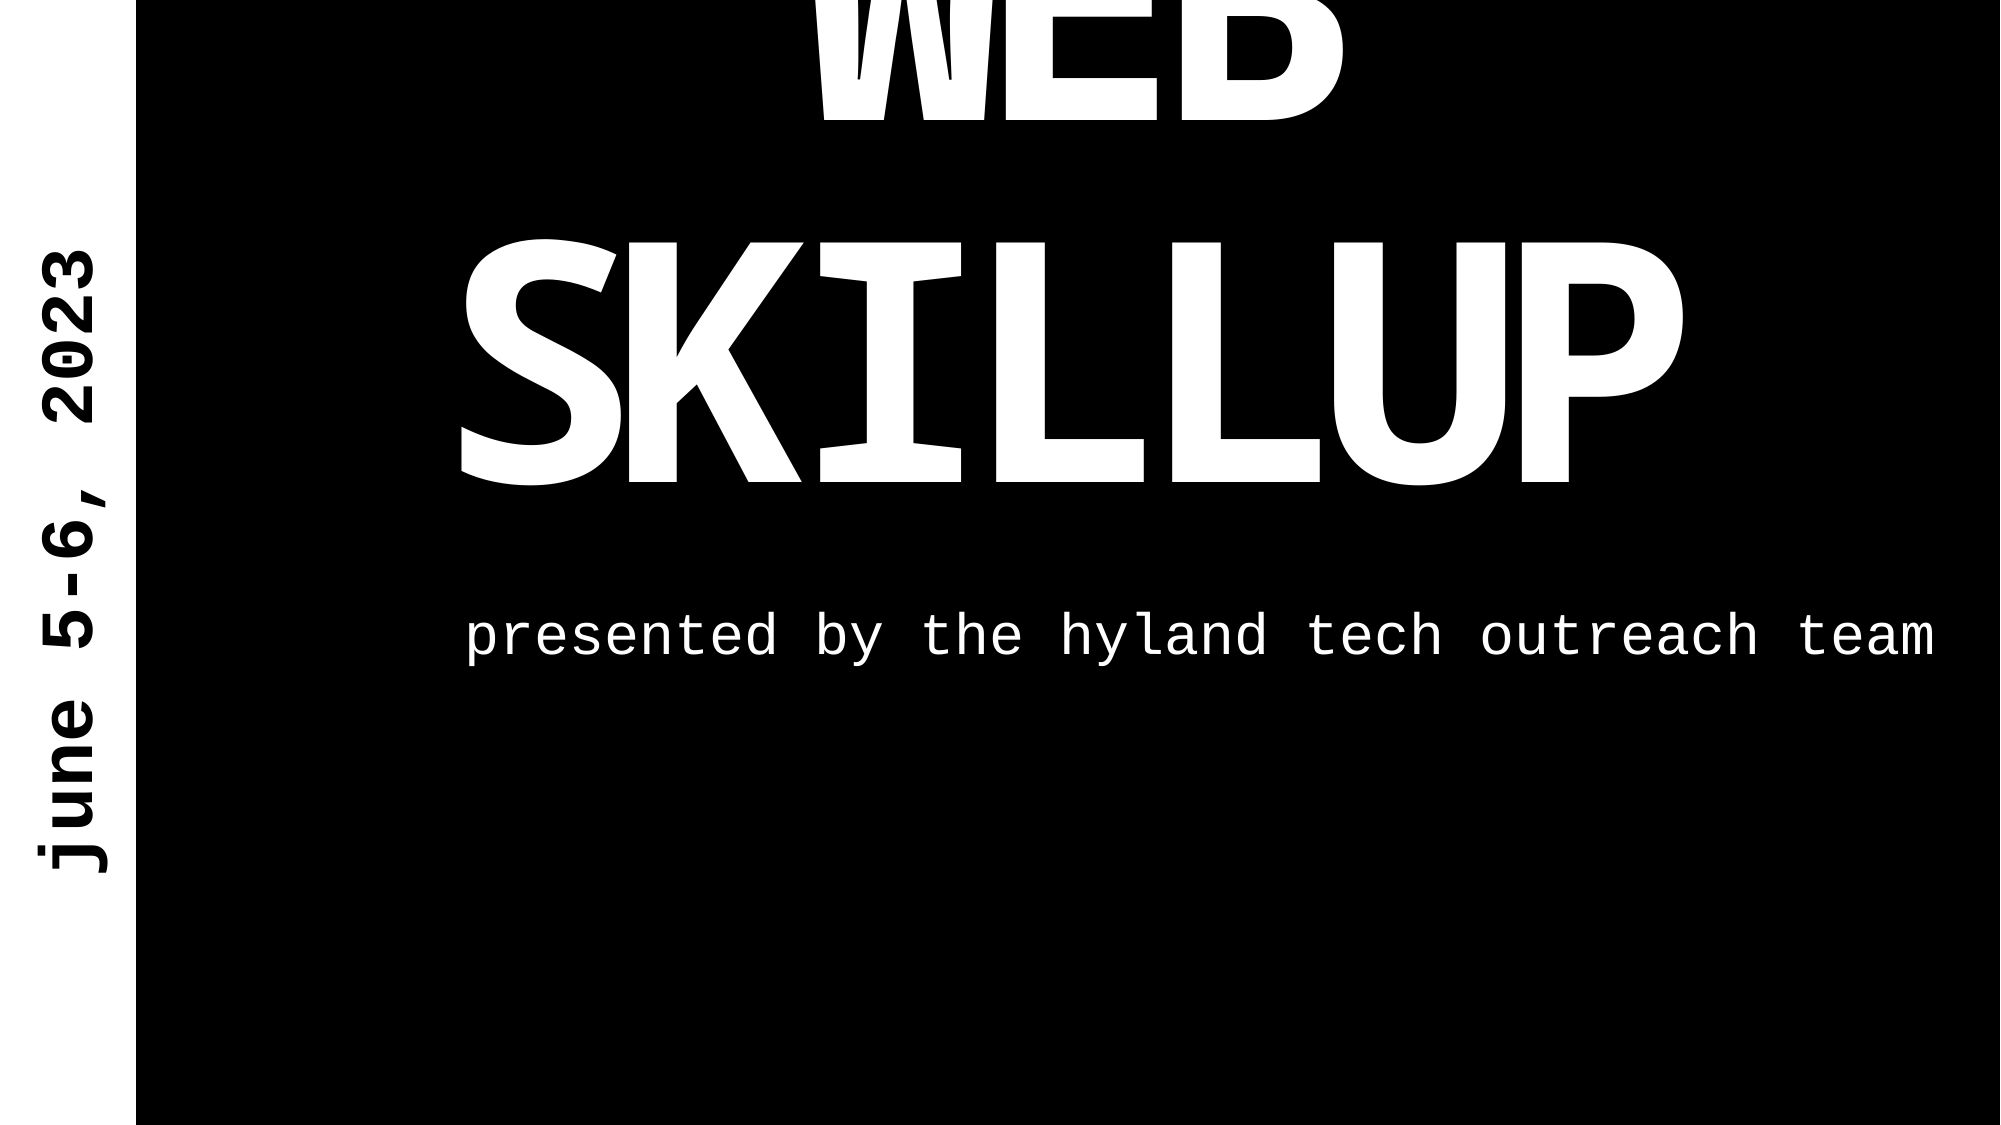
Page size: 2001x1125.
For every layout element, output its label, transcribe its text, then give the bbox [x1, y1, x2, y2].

text_box [136, 563, 2000, 1125]
text_box [136, 0, 2000, 170]
subtitle june 5-6, 2023 [0, 0, 136, 1125]
text_box presented by the hyland tech outreach team [450, 588, 2000, 674]
title WEB SKILLUP [136, 170, 2000, 563]
